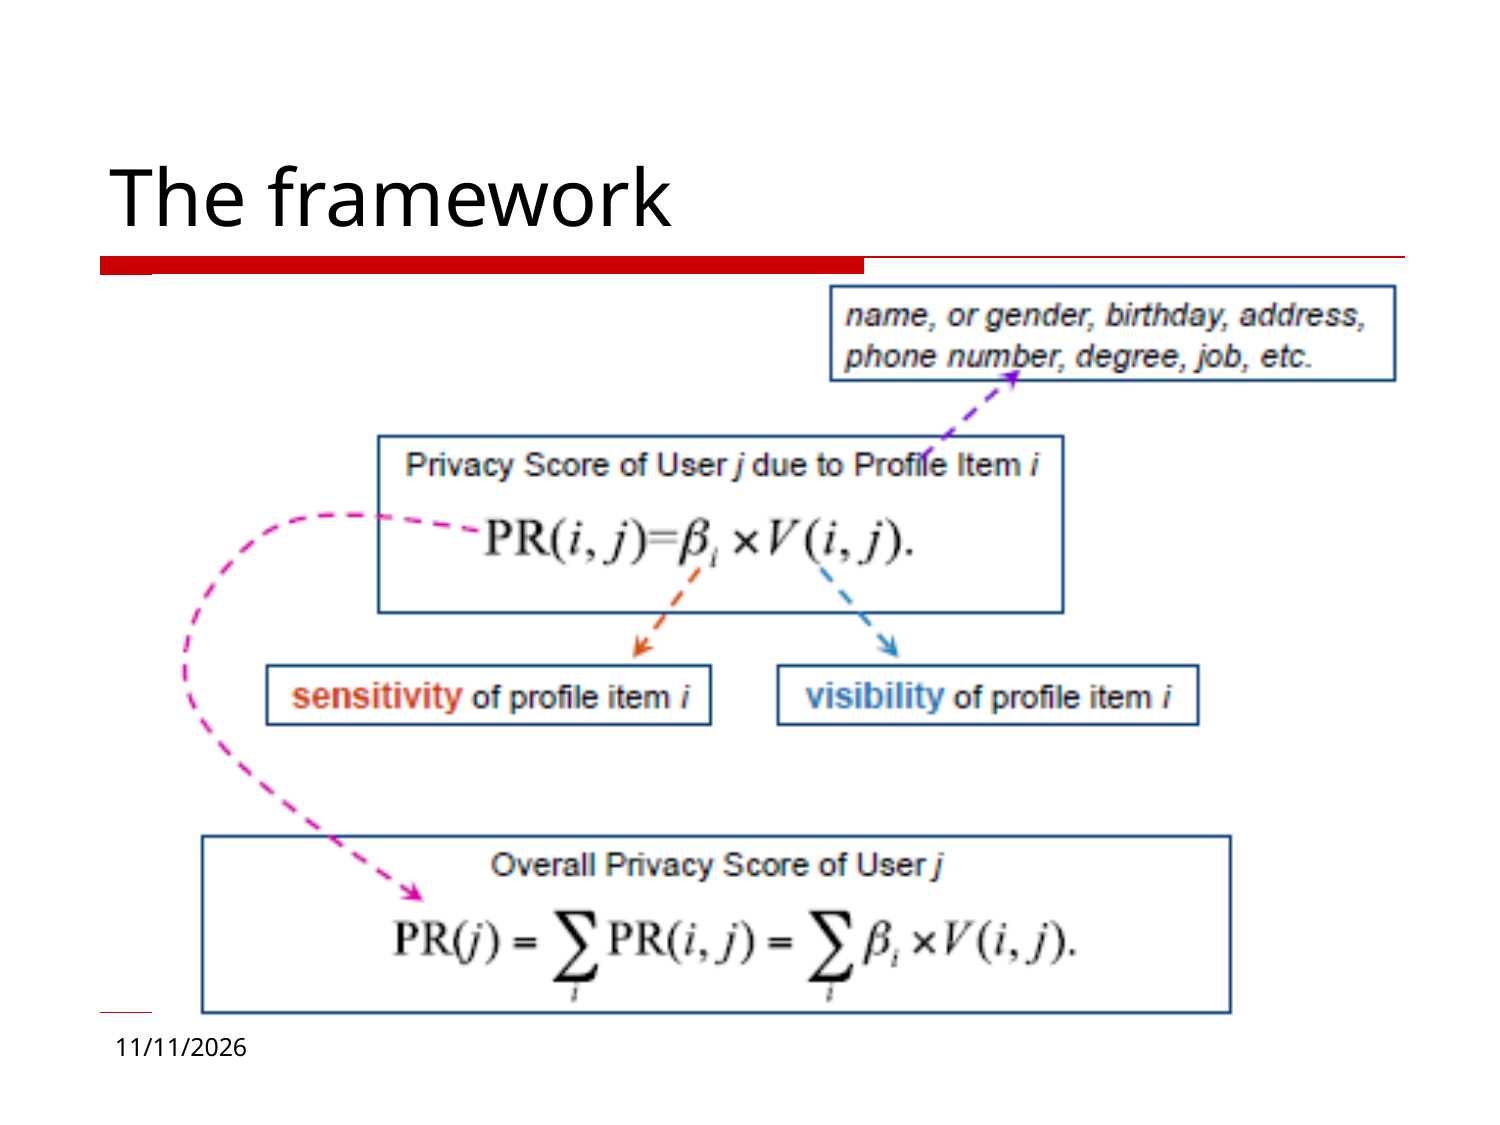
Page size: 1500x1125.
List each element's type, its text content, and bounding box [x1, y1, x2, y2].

picture [151, 274, 1412, 1024]
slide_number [99, 1024, 426, 1103]
title The framework [93, 49, 1407, 250]
